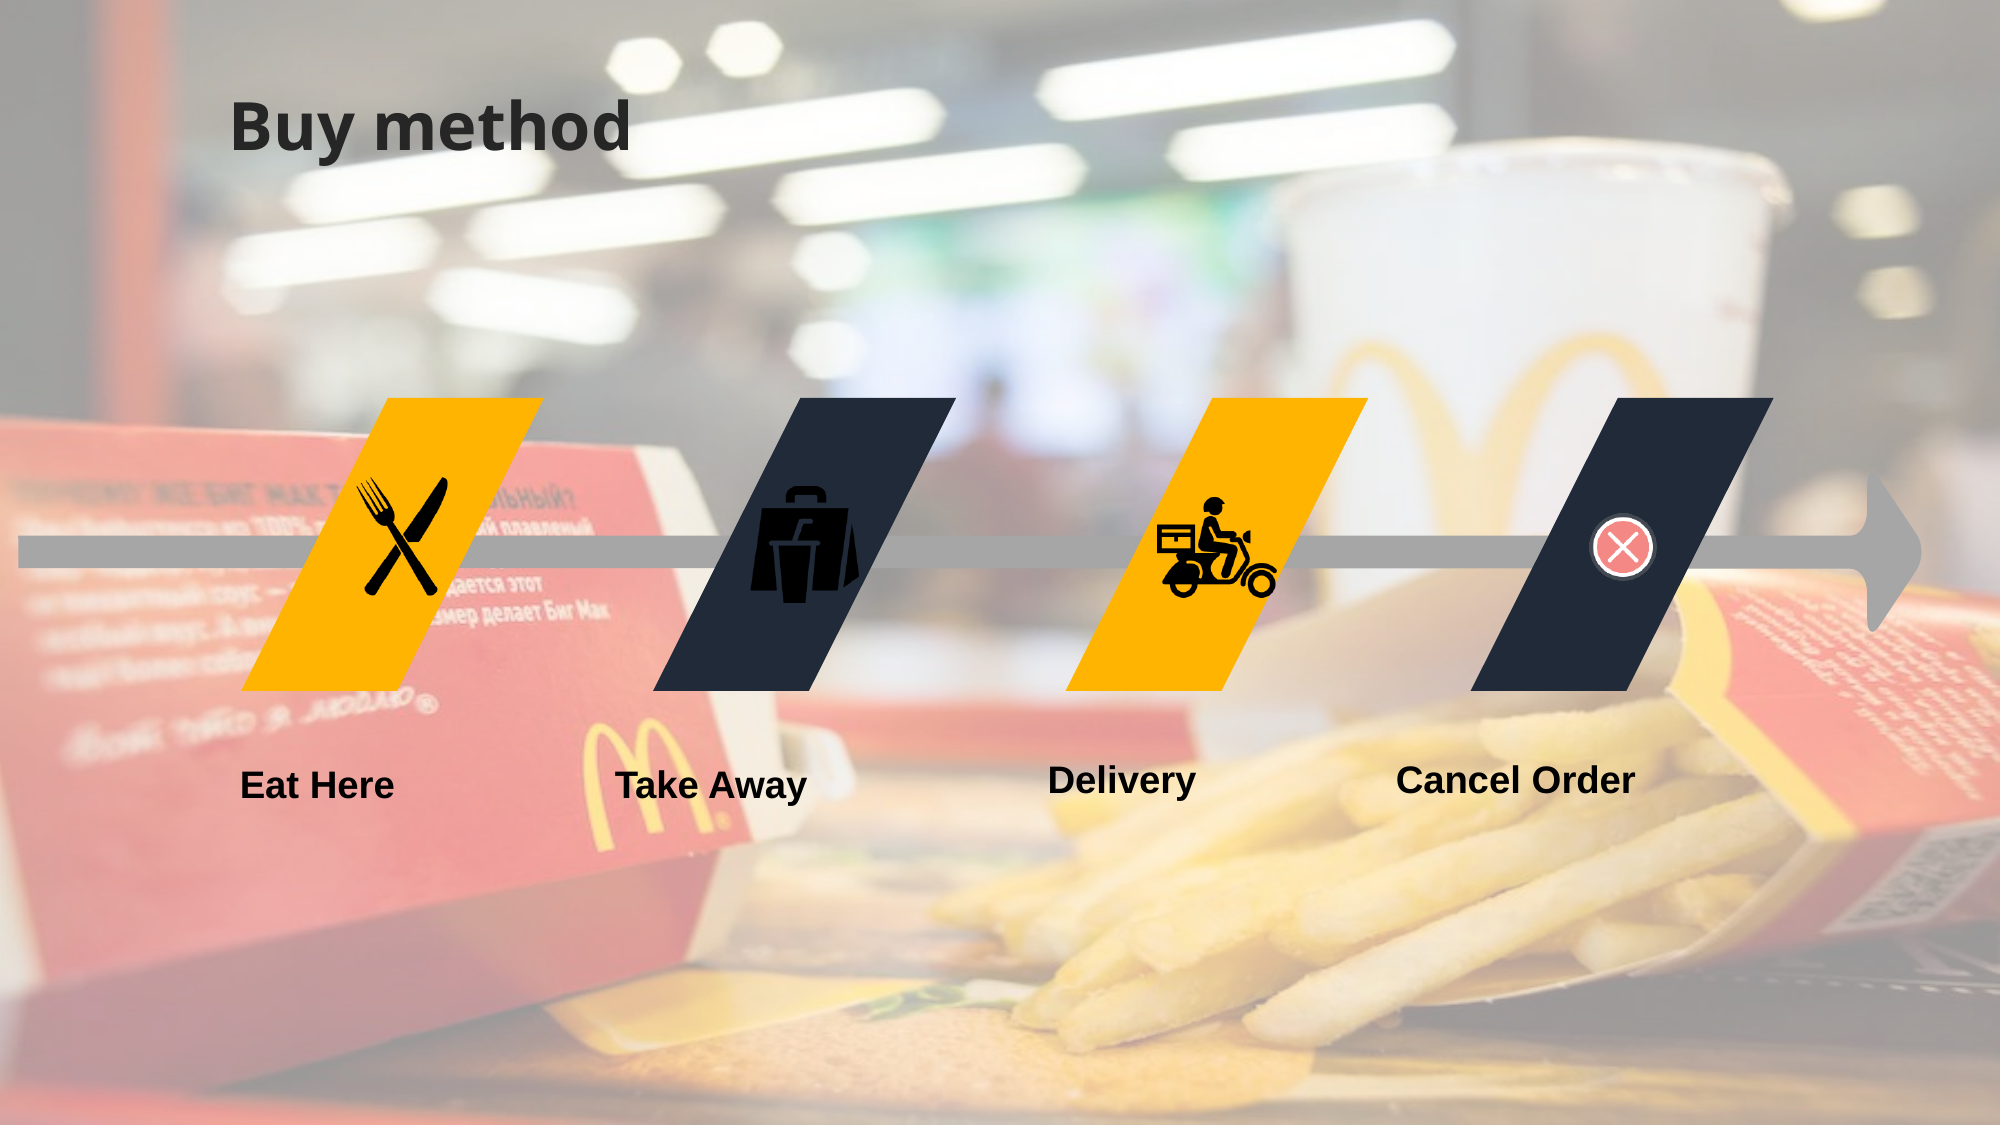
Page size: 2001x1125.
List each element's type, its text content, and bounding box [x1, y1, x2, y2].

picture [333, 468, 469, 604]
picture [746, 486, 863, 603]
picture [1157, 486, 1277, 606]
text_box Delivery [955, 748, 1290, 809]
text_box Buy method [213, 76, 836, 171]
text_box Take Away [544, 752, 879, 814]
picture [1580, 504, 1665, 589]
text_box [18, 397, 1923, 691]
text_box Cancel Order [1348, 748, 1683, 809]
text_box Eat Here [150, 752, 485, 814]
